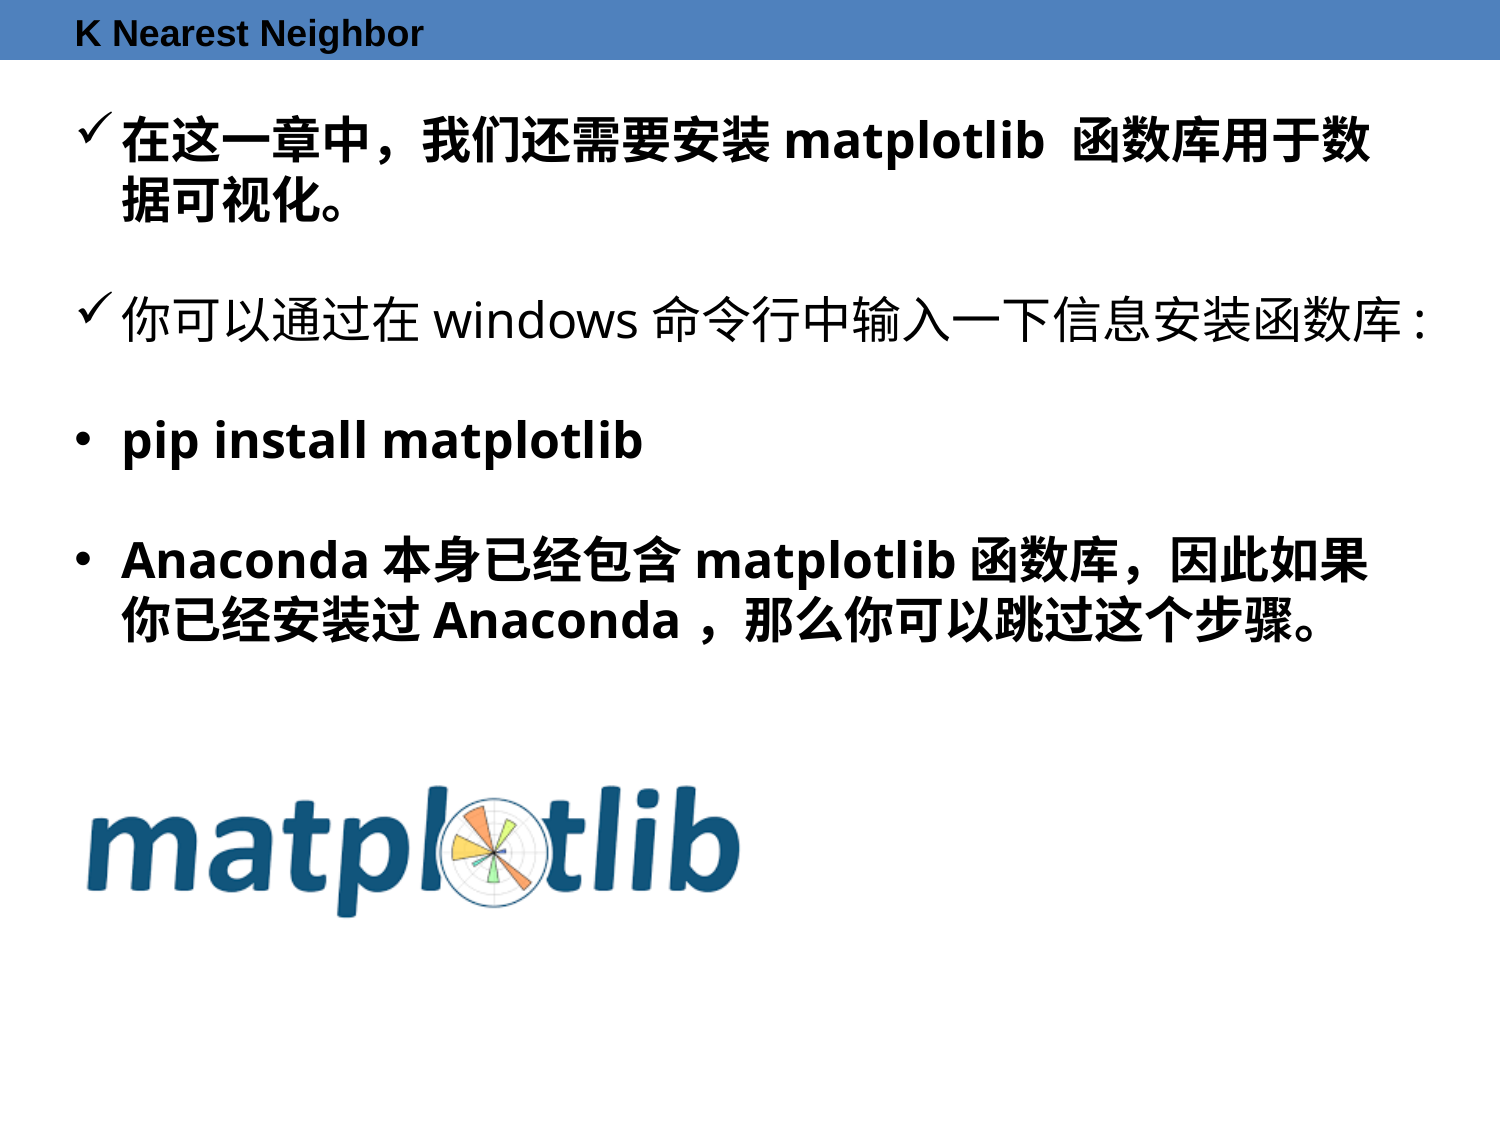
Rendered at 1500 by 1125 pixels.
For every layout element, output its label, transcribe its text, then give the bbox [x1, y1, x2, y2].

text_box 在这一章中，我们还需要安装matplotlib 函数库用于数据可视化。 你可以通过在windows命令行中输入一下信息安装函数库: pip install matplotlib Anaconda本身已经包含matplotlib函数库，因此如果你已经安装过Anaconda，那么你可以跳过这个步骤。 [59, 101, 1425, 656]
picture [59, 762, 778, 935]
text_box K Nearest Neighbor [59, 1, 440, 61]
